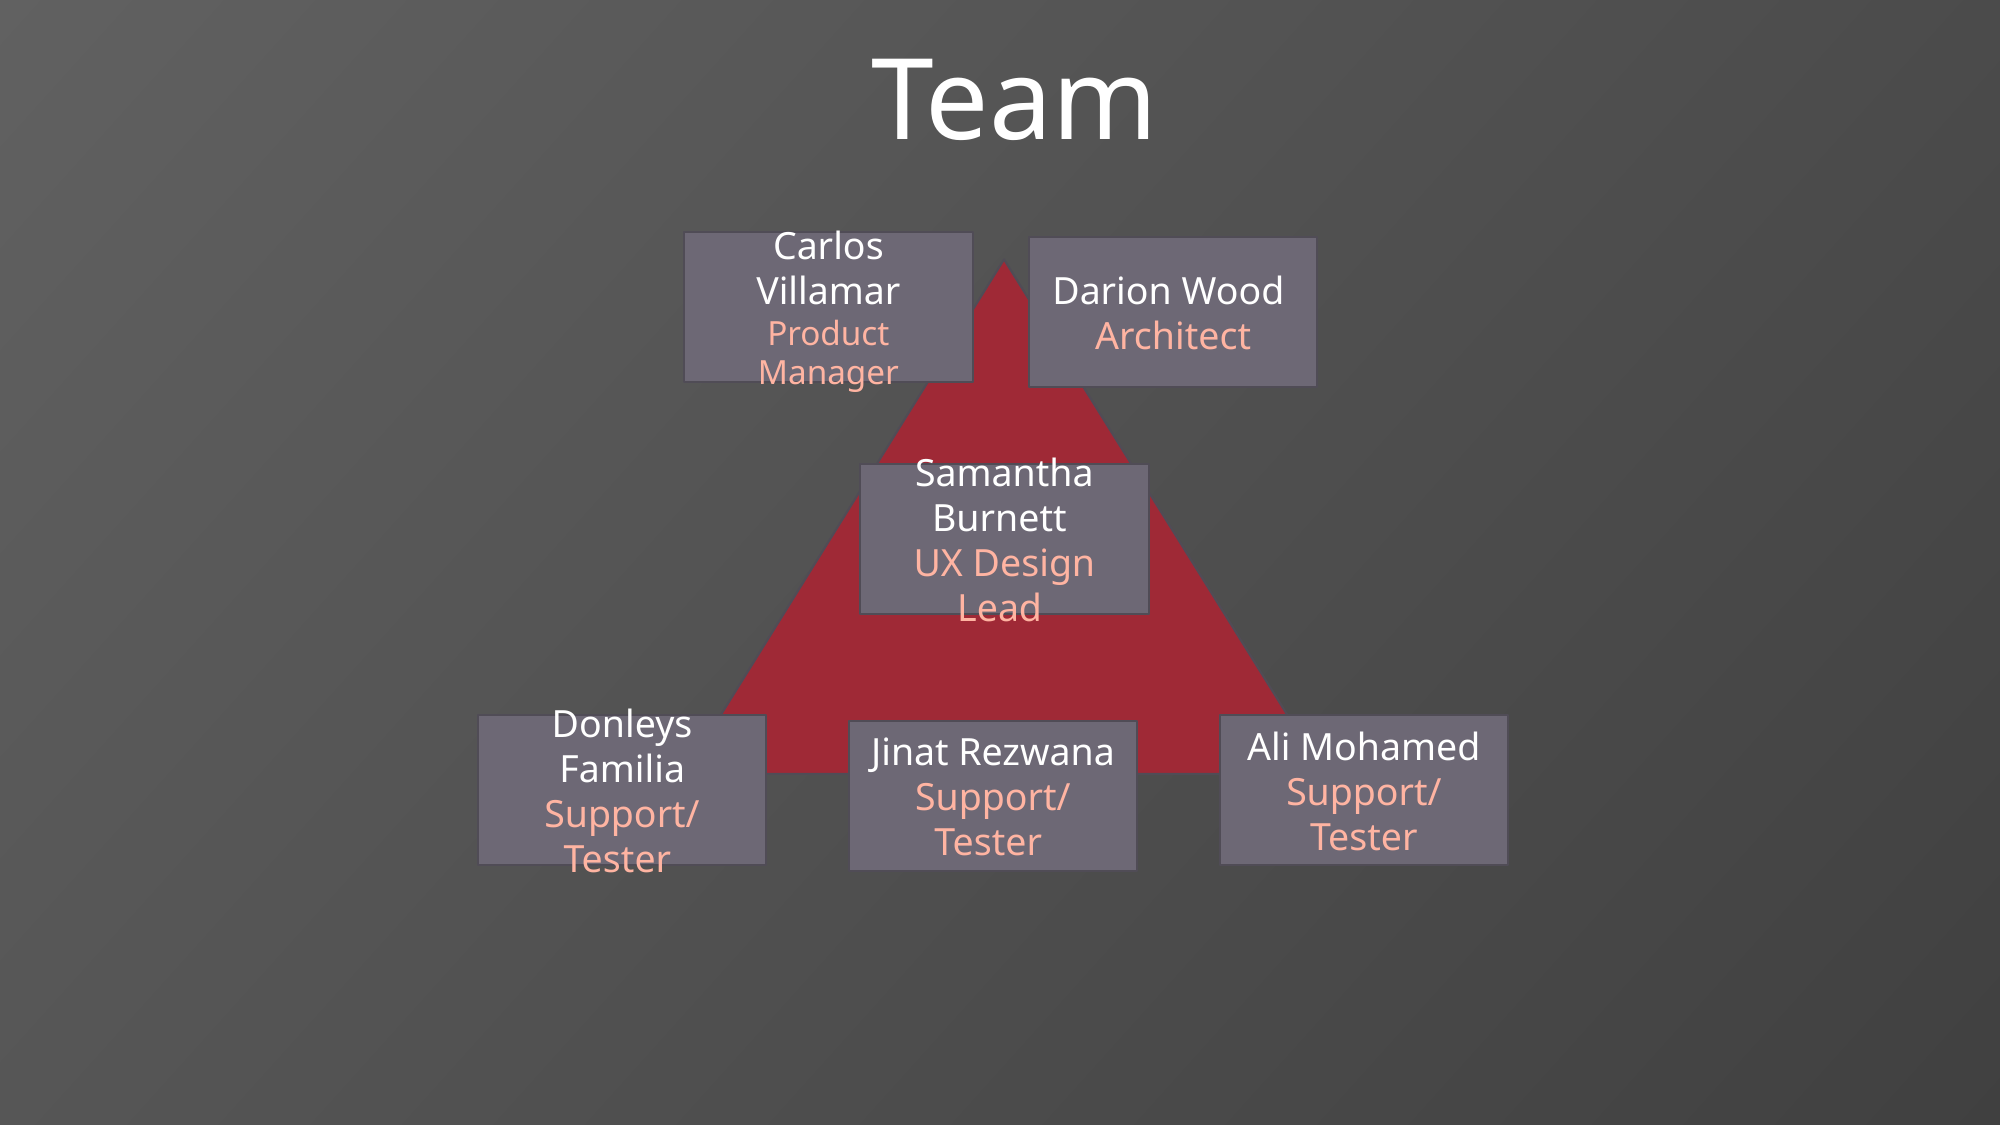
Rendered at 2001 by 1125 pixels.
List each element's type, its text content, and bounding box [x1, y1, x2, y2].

text_box [876, 258, 1132, 463]
text_box Samantha Burnett UX Design Lead [859, 463, 1150, 615]
text_box Carlos Villamar Product Manager [683, 231, 974, 383]
text_box Donleys Familia Support/Tester [477, 714, 767, 866]
text_box Jinat Rezwana Support/Tester [848, 720, 1138, 872]
text_box Darion Wood Architect [1028, 236, 1318, 388]
title Team [307, 39, 1750, 172]
text_box Ali Mohamed Support/Tester [1219, 714, 1509, 866]
text_box [720, 490, 1288, 775]
